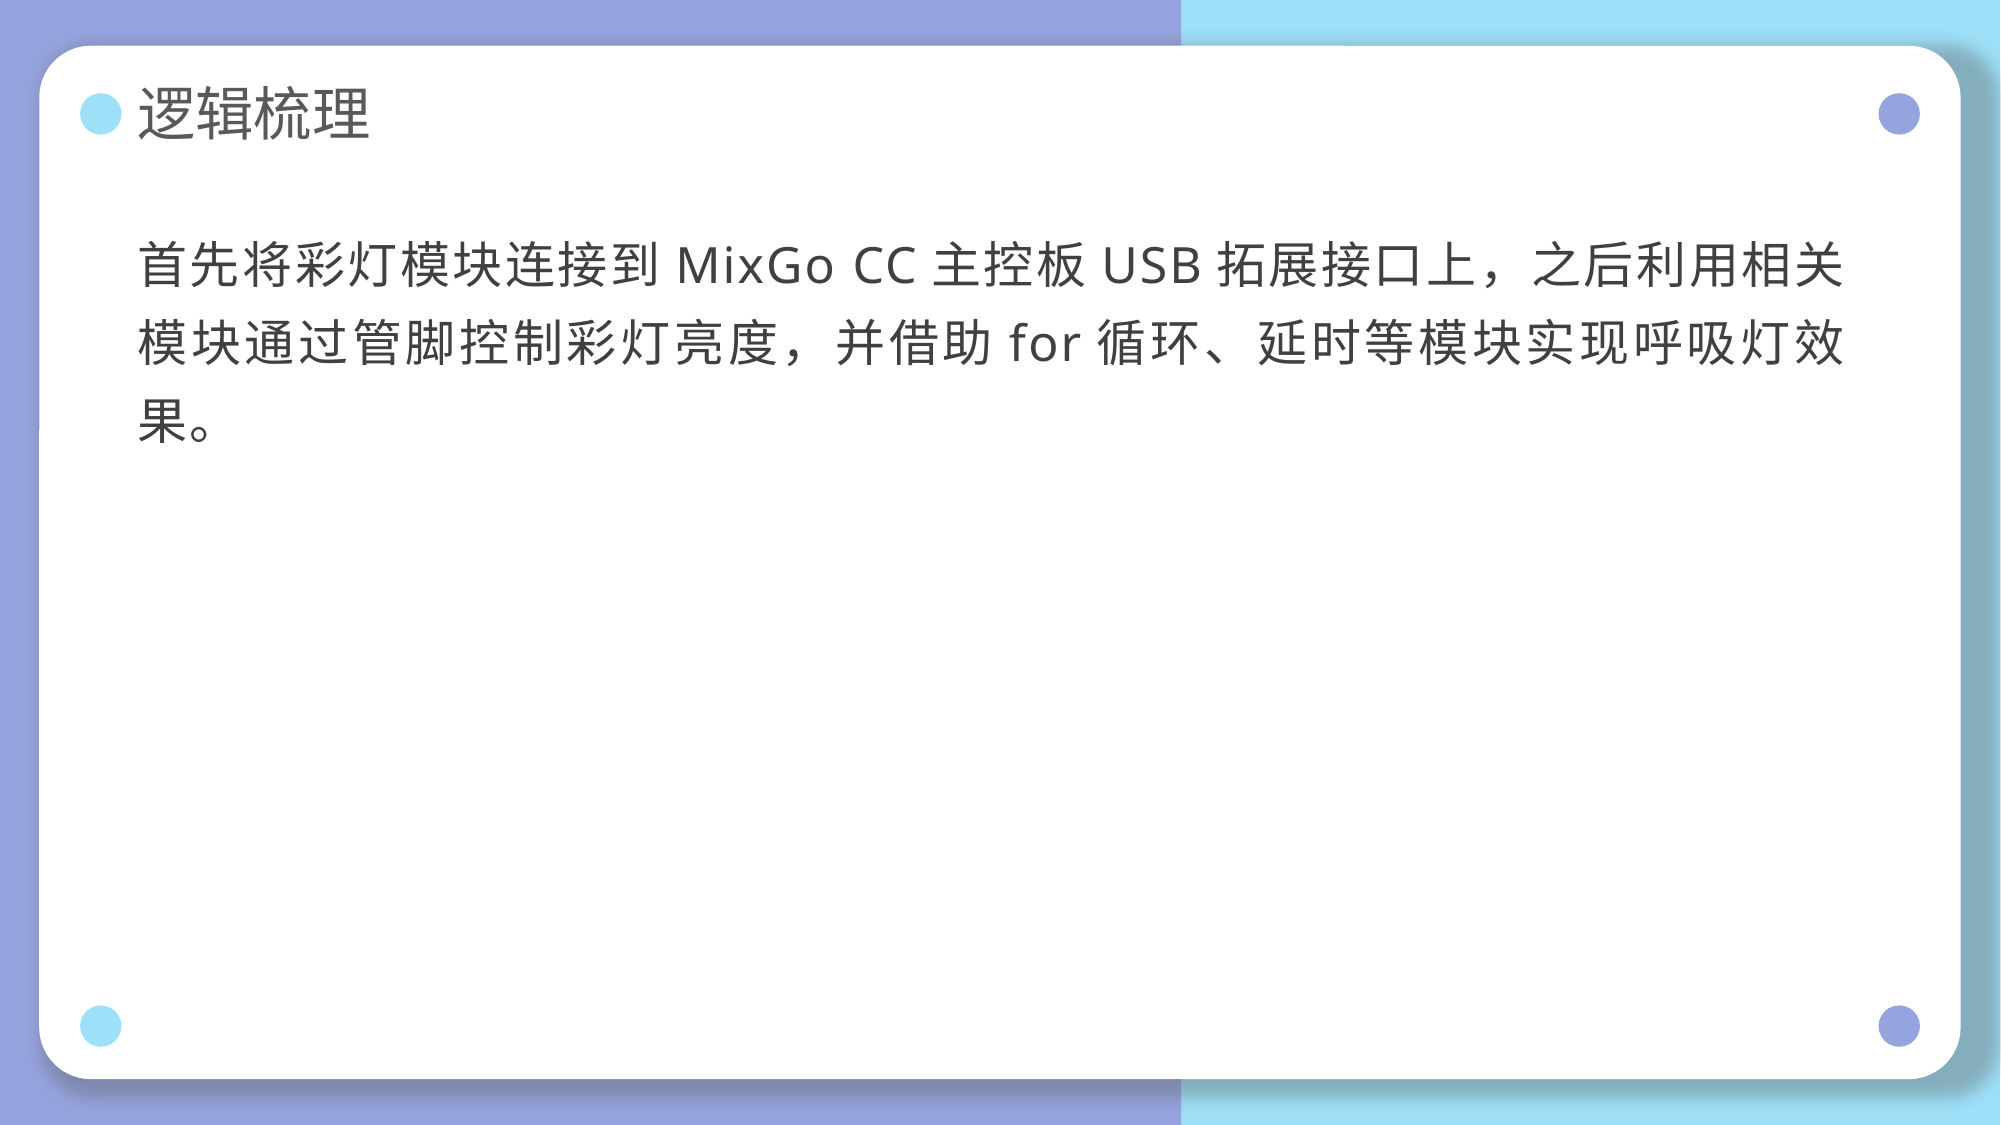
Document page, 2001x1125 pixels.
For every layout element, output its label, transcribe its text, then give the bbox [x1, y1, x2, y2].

list 首先将彩灯模块连接到MixGo CC主控板USB拓展接口上，之后利用相关模块通过管脚控制彩灯亮度，并借助for循环、延时等模块实现呼吸灯效果。 [137, 208, 1847, 915]
title 逻辑梳理 [137, 77, 976, 157]
